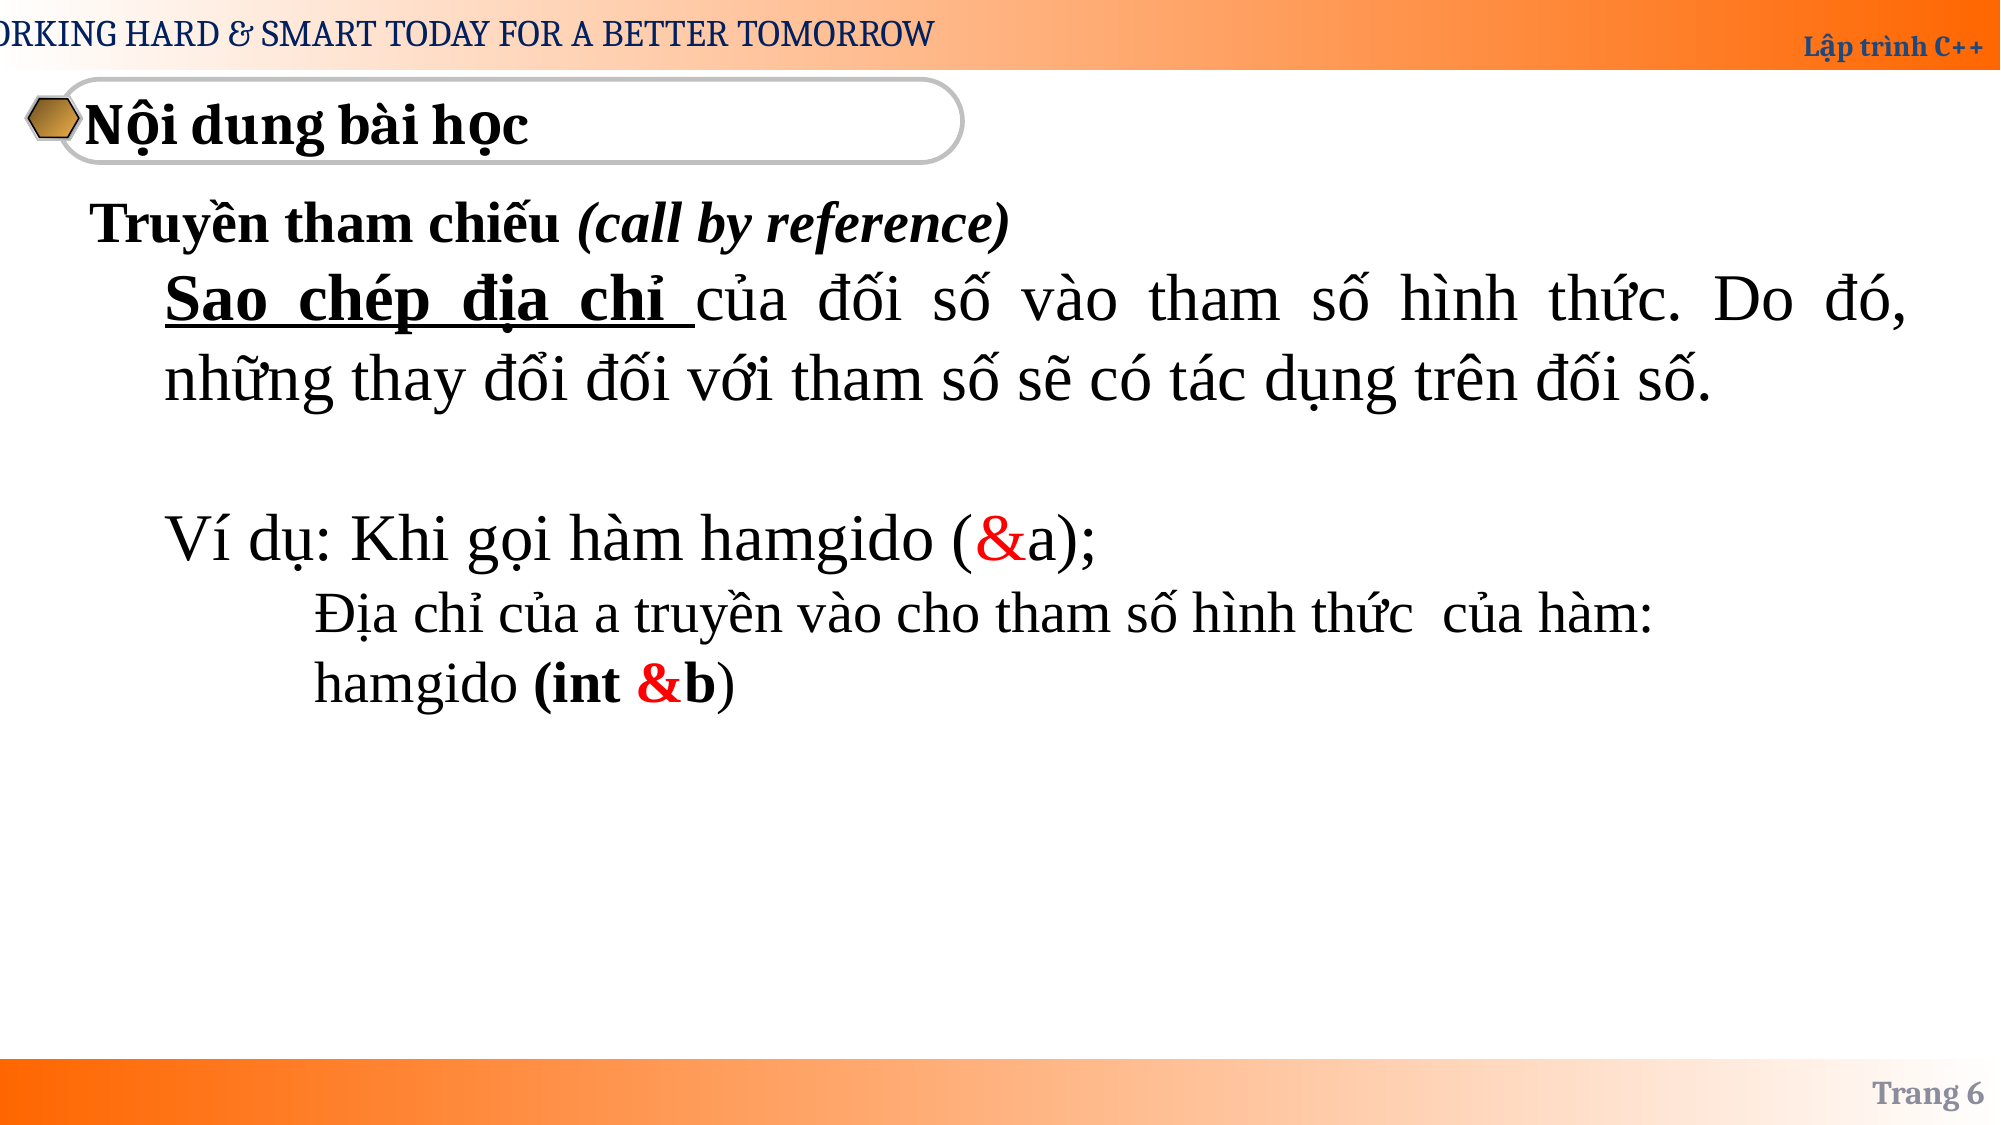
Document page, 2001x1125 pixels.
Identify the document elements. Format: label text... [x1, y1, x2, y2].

slide_number Trang 2 [1609, 0, 1613, 70]
text_box Truyền tham chiếu (call by reference) Sao chép địa chỉ của đối số vào tham số hình thức. Do đó, những thay đổi đối với tham số sẽ có tác dụng trên đối số. Ví dụ: Khi gọi hàm hamgido (&a); Địa chỉ của a truyền vào cho tham số hình thức của hàm: hamgido (int &b) [75, 176, 1925, 1038]
slide_number Trang 6 [1533, 1060, 2000, 1121]
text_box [24, 78, 963, 163]
